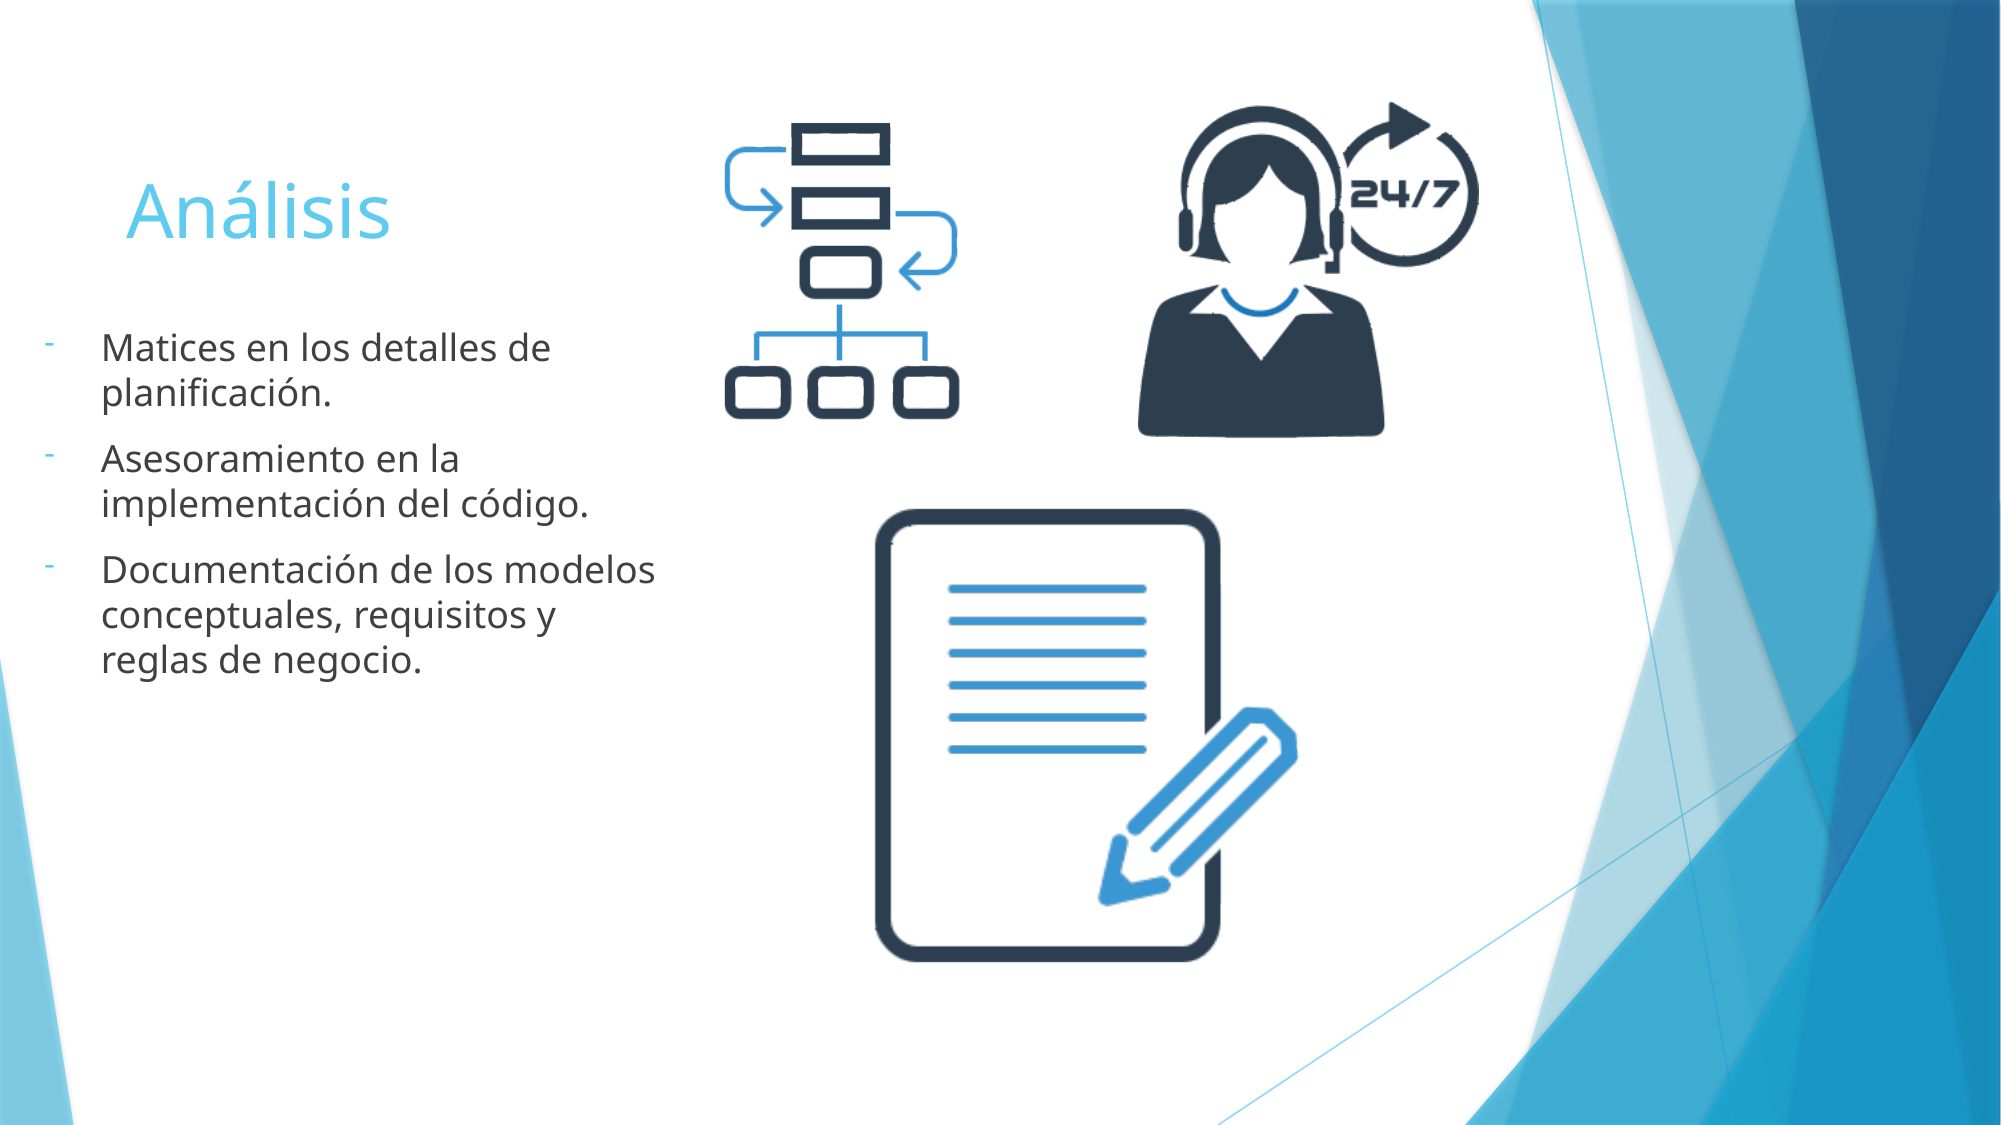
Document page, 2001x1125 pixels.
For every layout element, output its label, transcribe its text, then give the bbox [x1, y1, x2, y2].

picture [819, 476, 1334, 992]
list Matices en los detalles de planificación. Asesoramiento en la implementación del código. Documentación de los modelos conceptuales, requisitos y reglas de negocio. [29, 316, 675, 954]
picture [674, 99, 1016, 441]
title Análisis [111, 99, 592, 316]
picture [1137, 99, 1479, 441]
